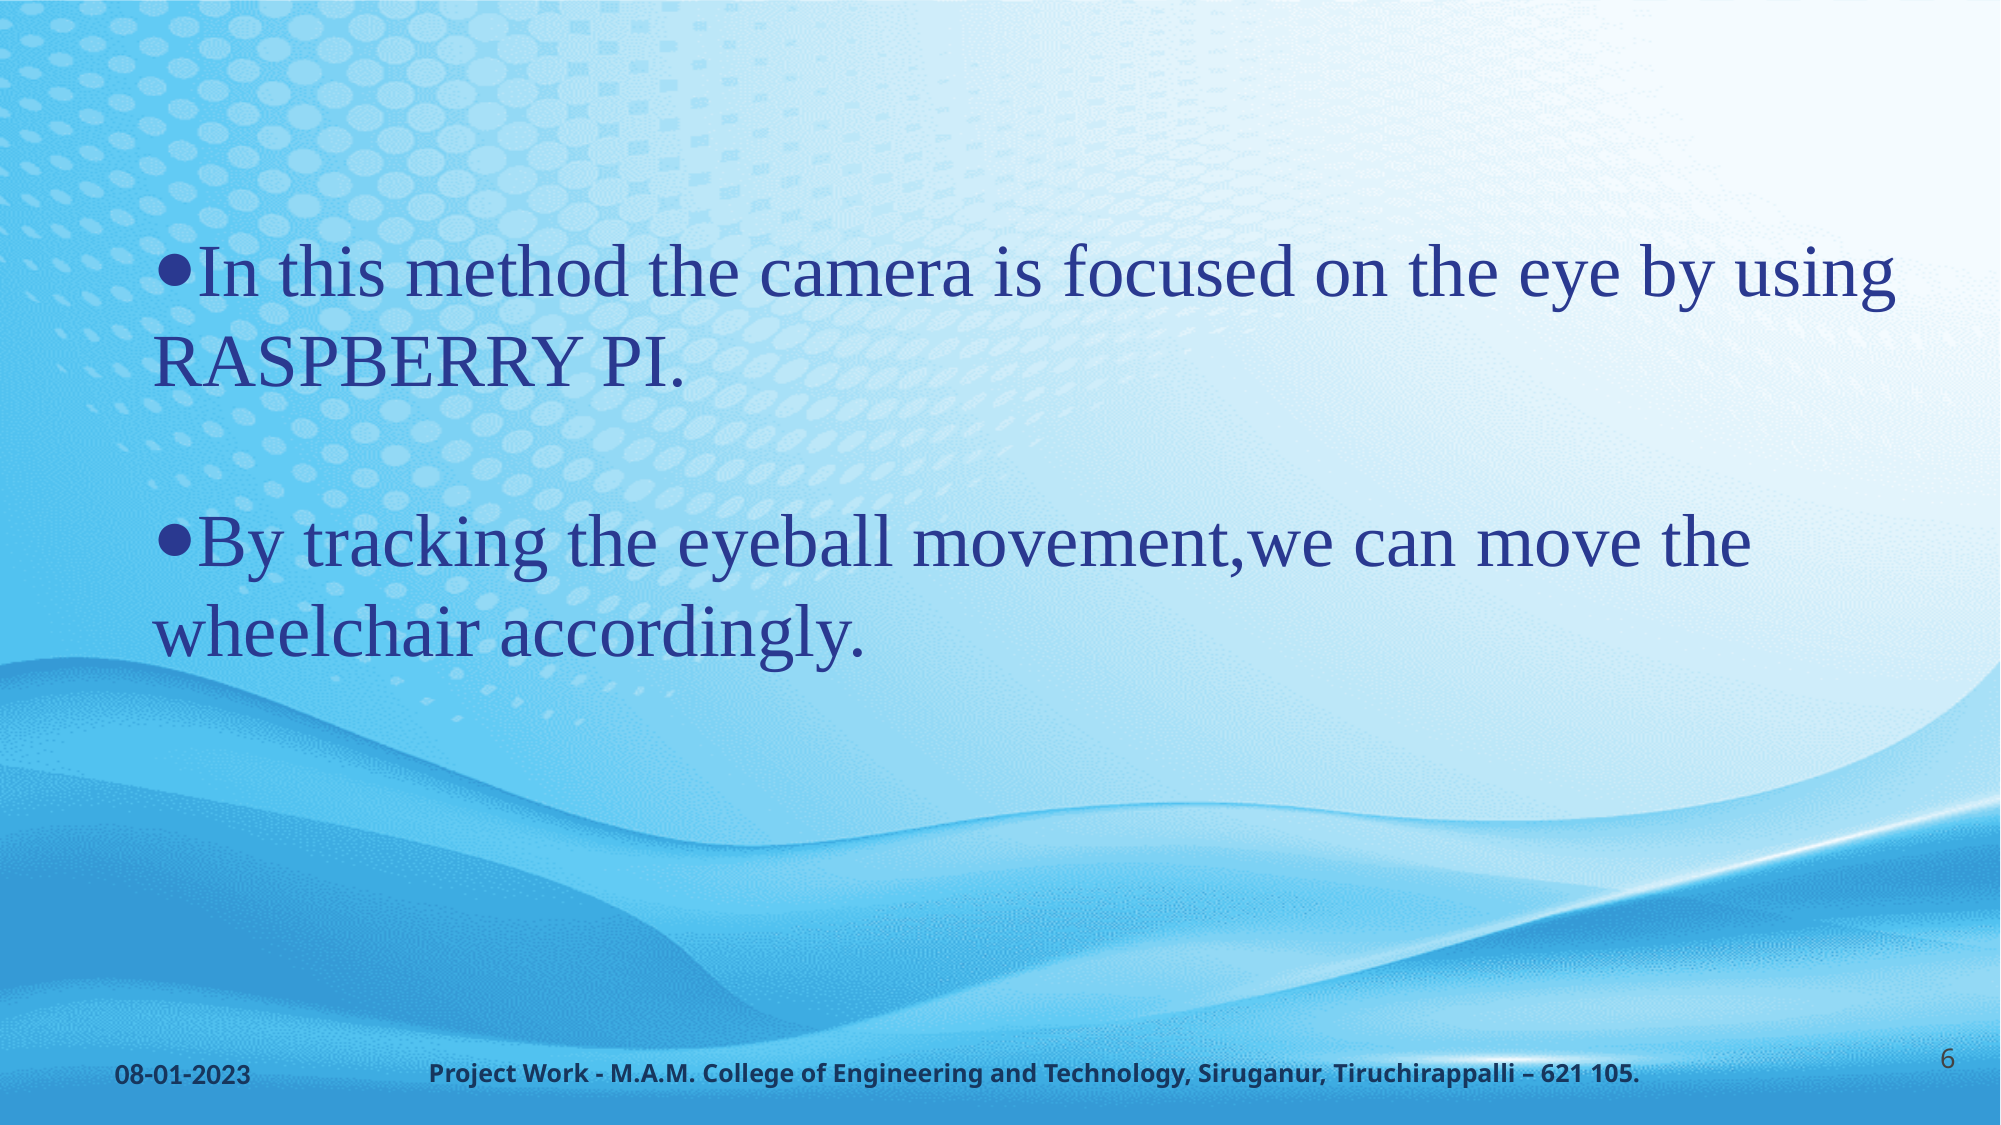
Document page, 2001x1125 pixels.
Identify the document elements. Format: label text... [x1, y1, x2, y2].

text_box In this method the camera is focused on the eye by using RASPBERRY PI. By tracking the eyeball movement,we can move the wheelchair accordingly. [137, 214, 2000, 775]
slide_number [99, 1042, 275, 1103]
slide_number ‹#› [1850, 1017, 1971, 1104]
footer Project Work - M.A.M. College of Engineering and Technology, Siruganur, Tiruchirappalli – 621 105. [395, 1042, 1675, 1103]
picture [0, 0, 2001, 1125]
